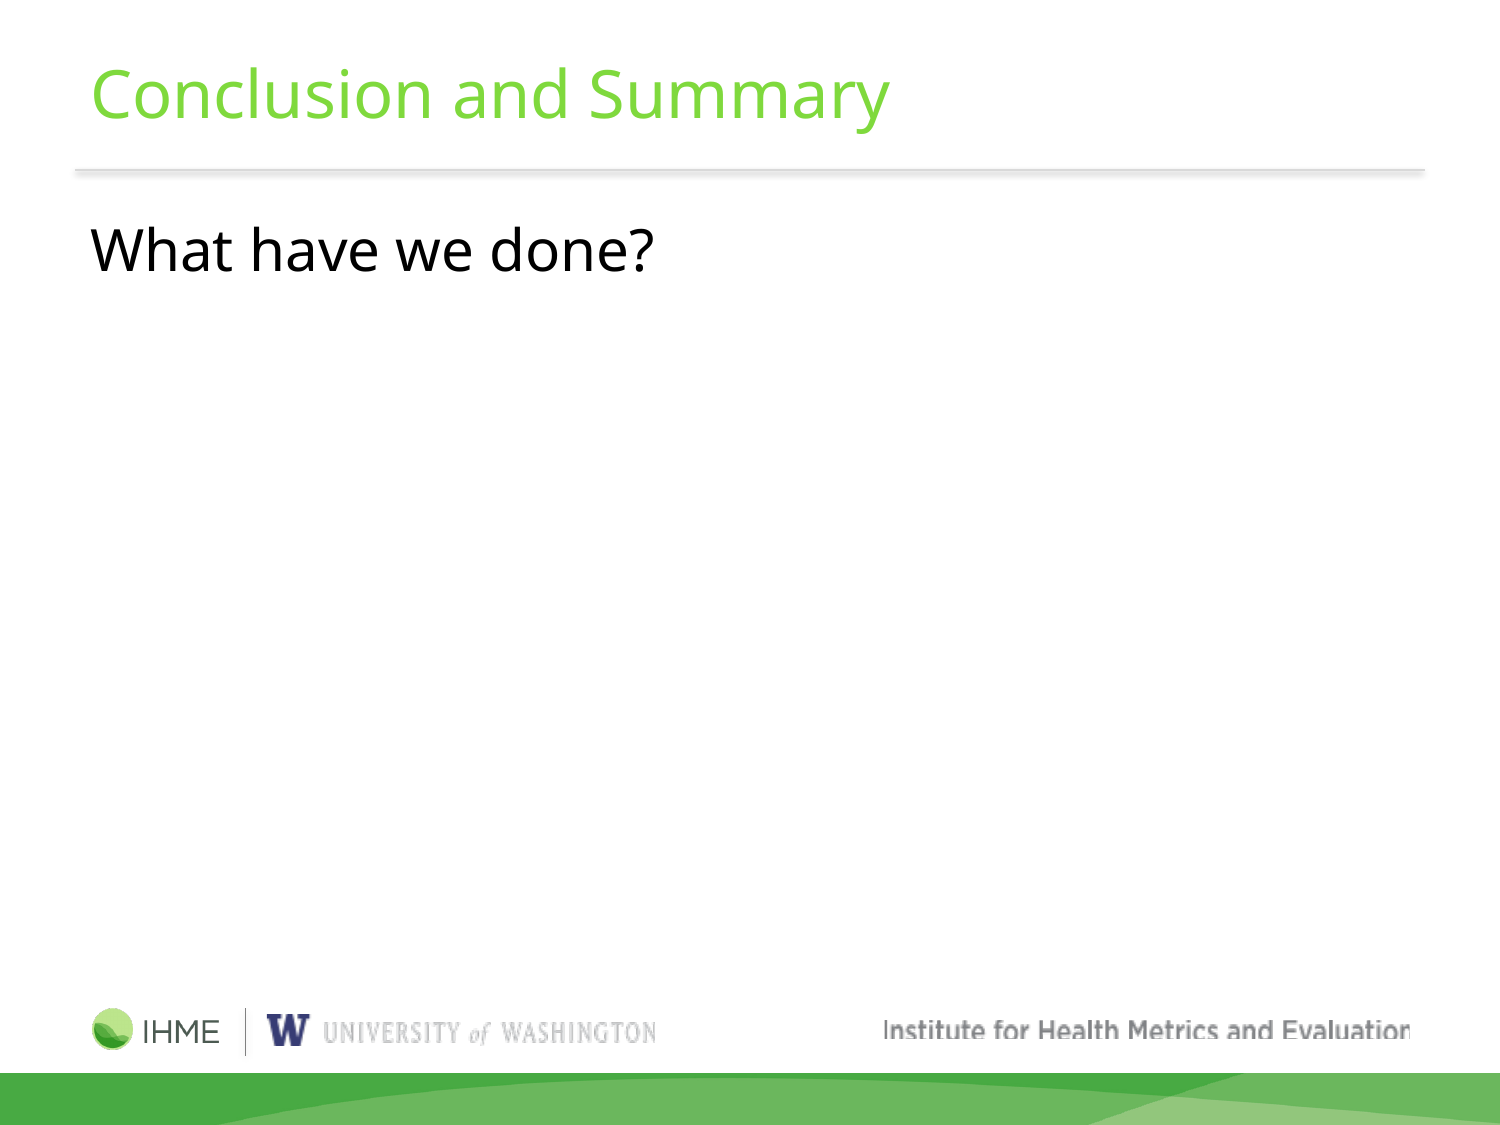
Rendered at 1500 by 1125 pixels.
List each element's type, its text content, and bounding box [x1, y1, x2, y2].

list What have we done? [75, 205, 1425, 944]
picture [0, 1073, 1500, 1125]
picture [92, 1008, 219, 1050]
title Conclusion and Summary [75, 44, 1425, 138]
